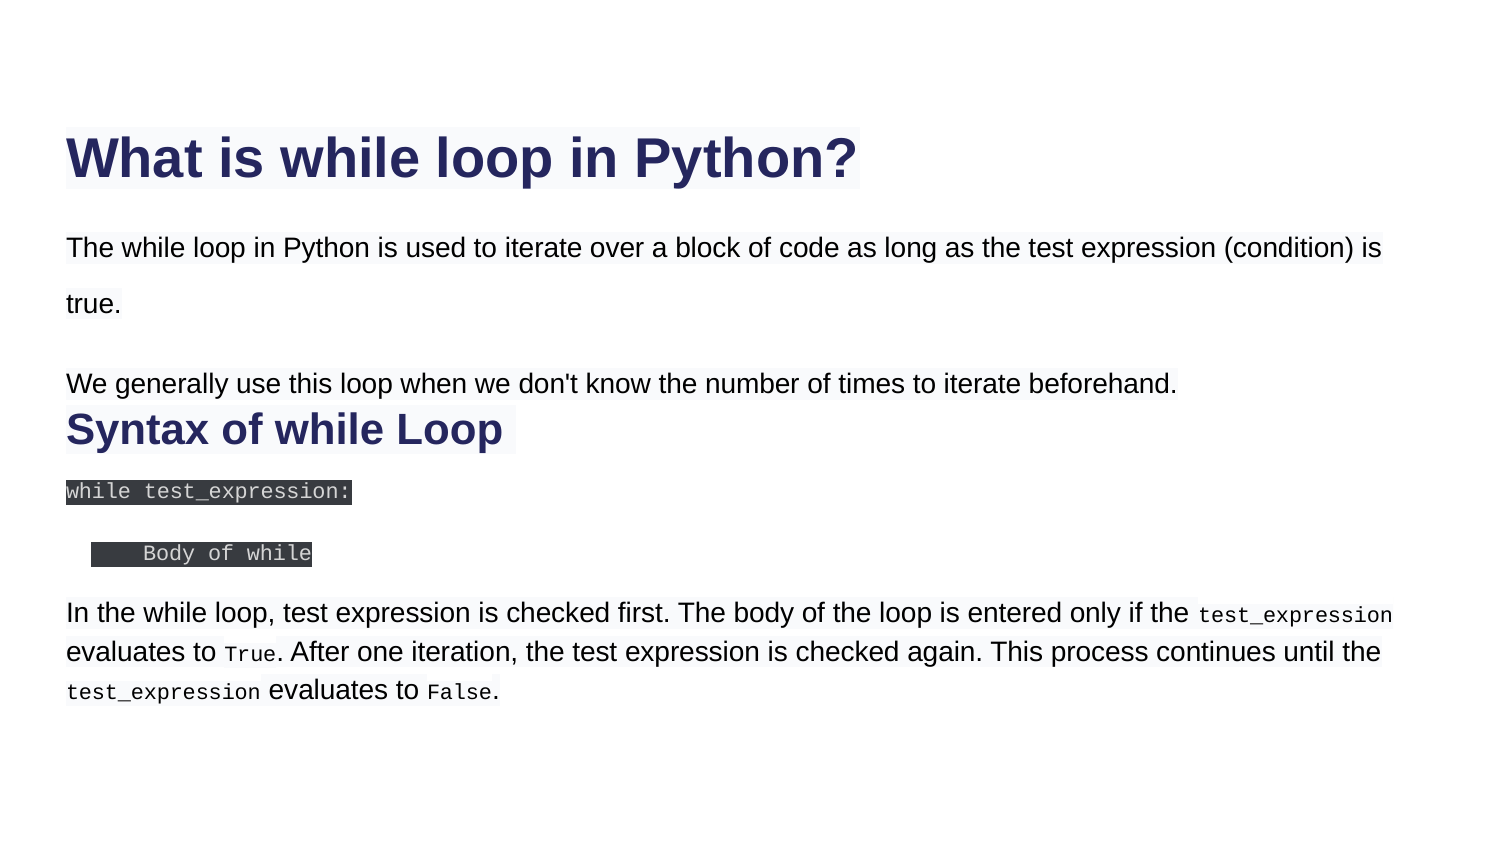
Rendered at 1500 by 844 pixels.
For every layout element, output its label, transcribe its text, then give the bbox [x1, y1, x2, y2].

title What is while loop in Python? The while loop in Python is used to iterate over a block of code as long as the test expression (condition) is true. We generally use this loop when we don't know the number of times to iterate beforehand. [51, 72, 1449, 360]
list Syntax of while Loop while test_expression: Body of while In the while loop, test expression is checked first. The body of the loop is entered only if the test_expression evaluates to True. After one iteration, the test expression is checked again. This process continues until the test_expression evaluates to False. [51, 360, 1449, 750]
